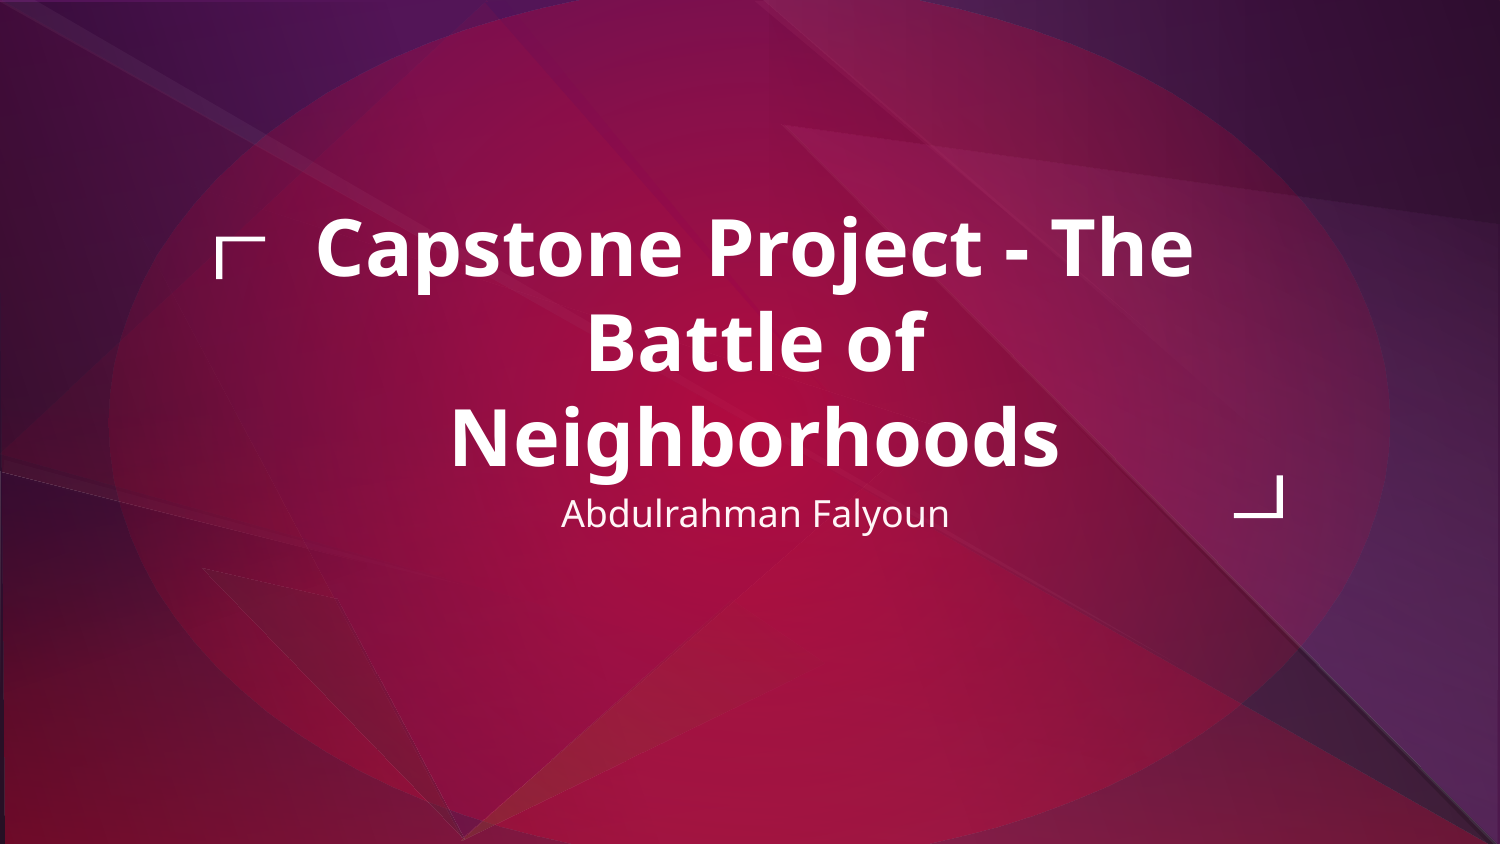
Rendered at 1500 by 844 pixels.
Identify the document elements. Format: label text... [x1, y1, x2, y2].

title Capstone Project - The Battle of Neighborhoods [271, 234, 1240, 490]
subtitle Abdulrahman Falyoun [271, 490, 1241, 543]
